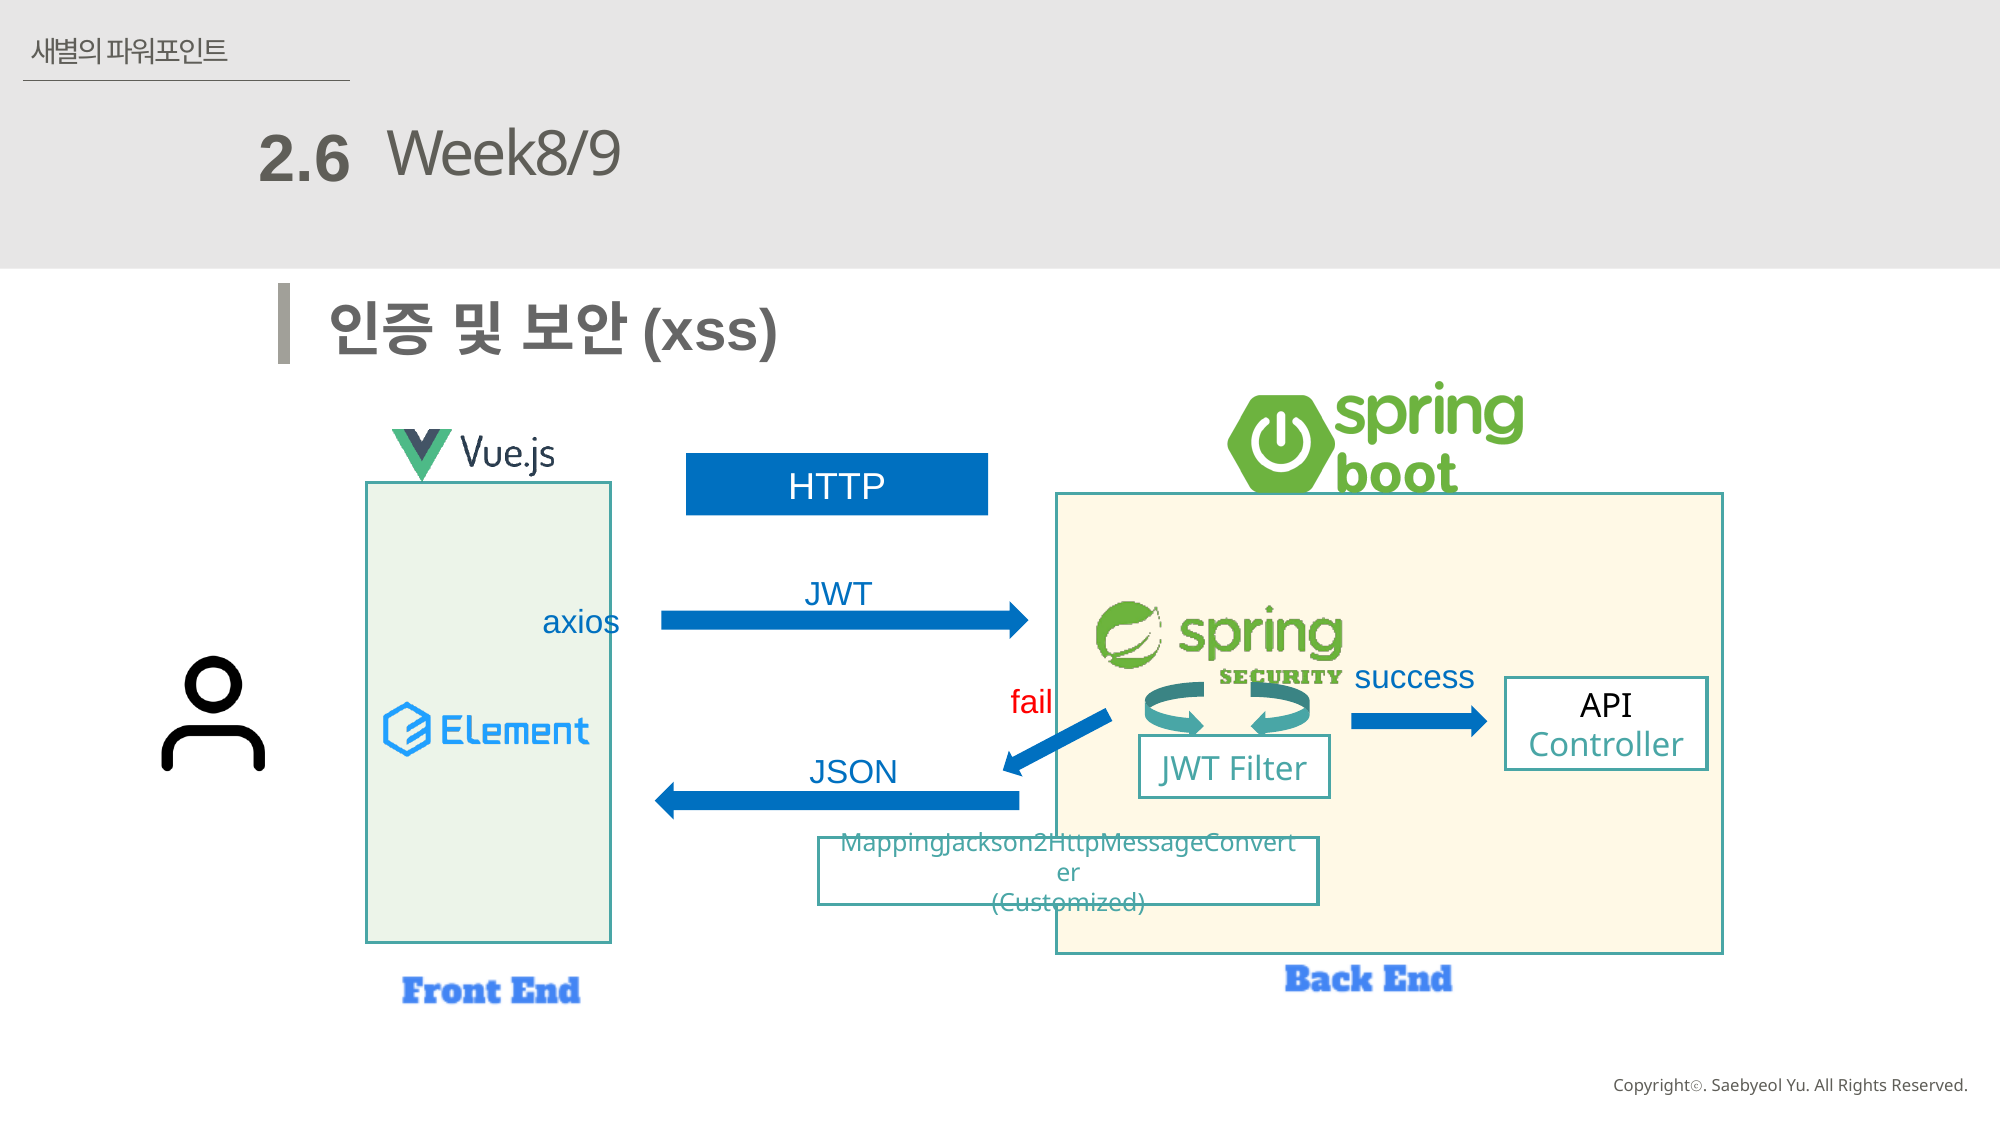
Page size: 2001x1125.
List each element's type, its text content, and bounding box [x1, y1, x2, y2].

picture [371, 942, 602, 1035]
text_box [1001, 743, 1073, 779]
text_box [366, 481, 612, 943]
text_box axios [527, 592, 637, 648]
text_box success [1424, 647, 1506, 703]
text_box 2.6 [243, 106, 366, 202]
picture [391, 429, 554, 482]
text_box API Controller [1504, 677, 1708, 771]
picture [376, 695, 596, 763]
text_box Week8/9 [371, 105, 638, 196]
text_box MappingJackson2HttpMessageConverter (Customized) [818, 837, 1319, 905]
text_box [0, 0, 2000, 270]
text_box [660, 598, 1028, 642]
text_box [653, 779, 1021, 823]
text_box [1424, 703, 1489, 740]
text_box 새별의 파워포인트 [15, 25, 245, 76]
text_box JSON [794, 742, 934, 798]
text_box [1056, 492, 1723, 955]
text_box JWT Filter [1139, 743, 1330, 799]
text_box 인증 및 보안(xss) [313, 284, 794, 370]
text_box fail [995, 673, 1028, 728]
picture [144, 644, 282, 782]
text_box HTTP [685, 452, 989, 516]
picture [1250, 947, 1473, 1011]
text_box JWT [789, 564, 891, 609]
picture [1028, 363, 1528, 743]
